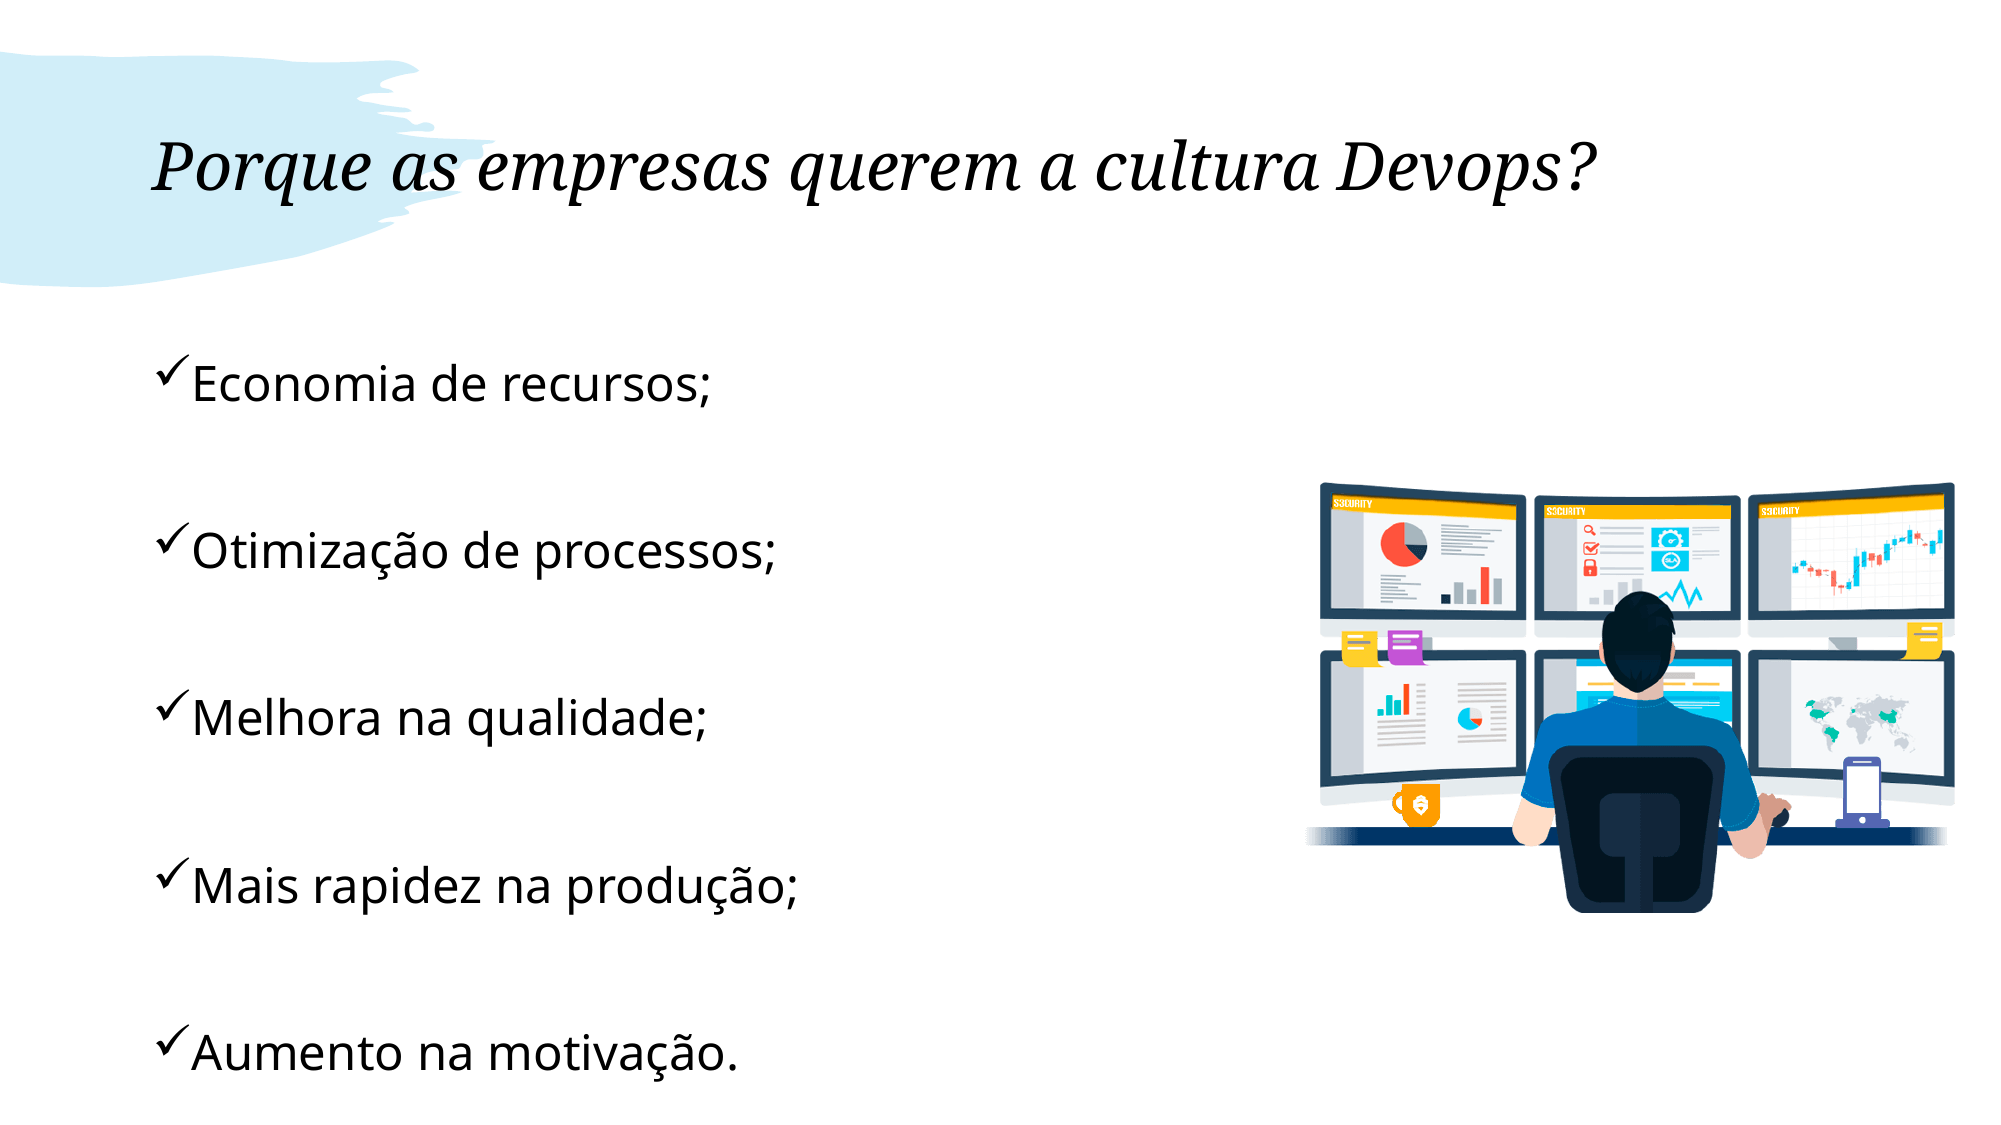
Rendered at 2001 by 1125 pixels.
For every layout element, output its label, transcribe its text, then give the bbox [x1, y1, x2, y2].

title Porque as empresas querem a cultura Devops? [137, 59, 1863, 278]
list Economia de recursos; Otimização de processos; Melhora na qualidade; Mais rapidez na produção; Aumento na motivação. [137, 256, 1458, 1094]
picture [1304, 470, 1969, 918]
